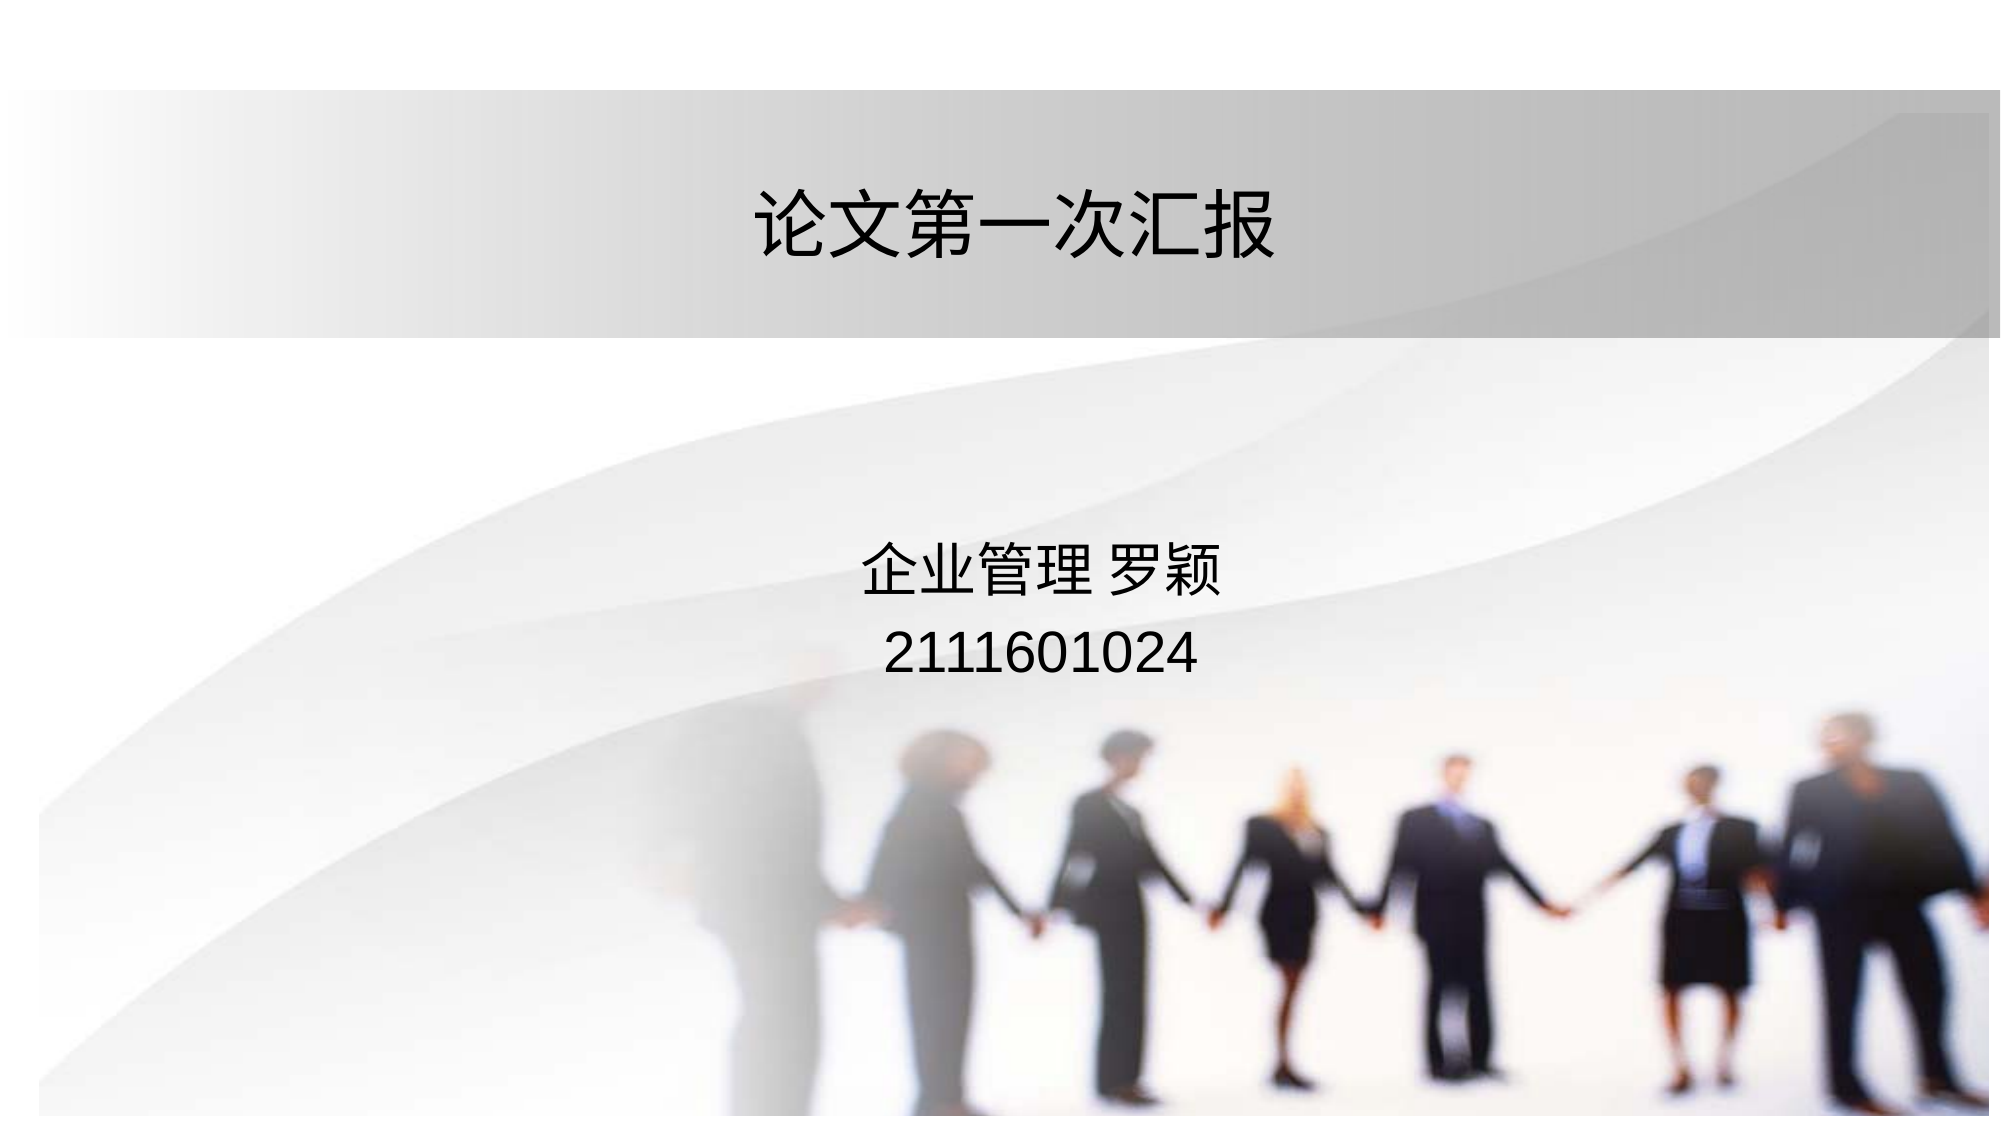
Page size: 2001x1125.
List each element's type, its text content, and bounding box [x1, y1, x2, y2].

title 论文第一次汇报 [165, 101, 1866, 344]
subtitle 企业管理 罗颖 2111601024 [434, 508, 1649, 710]
picture [39, 338, 1989, 1116]
